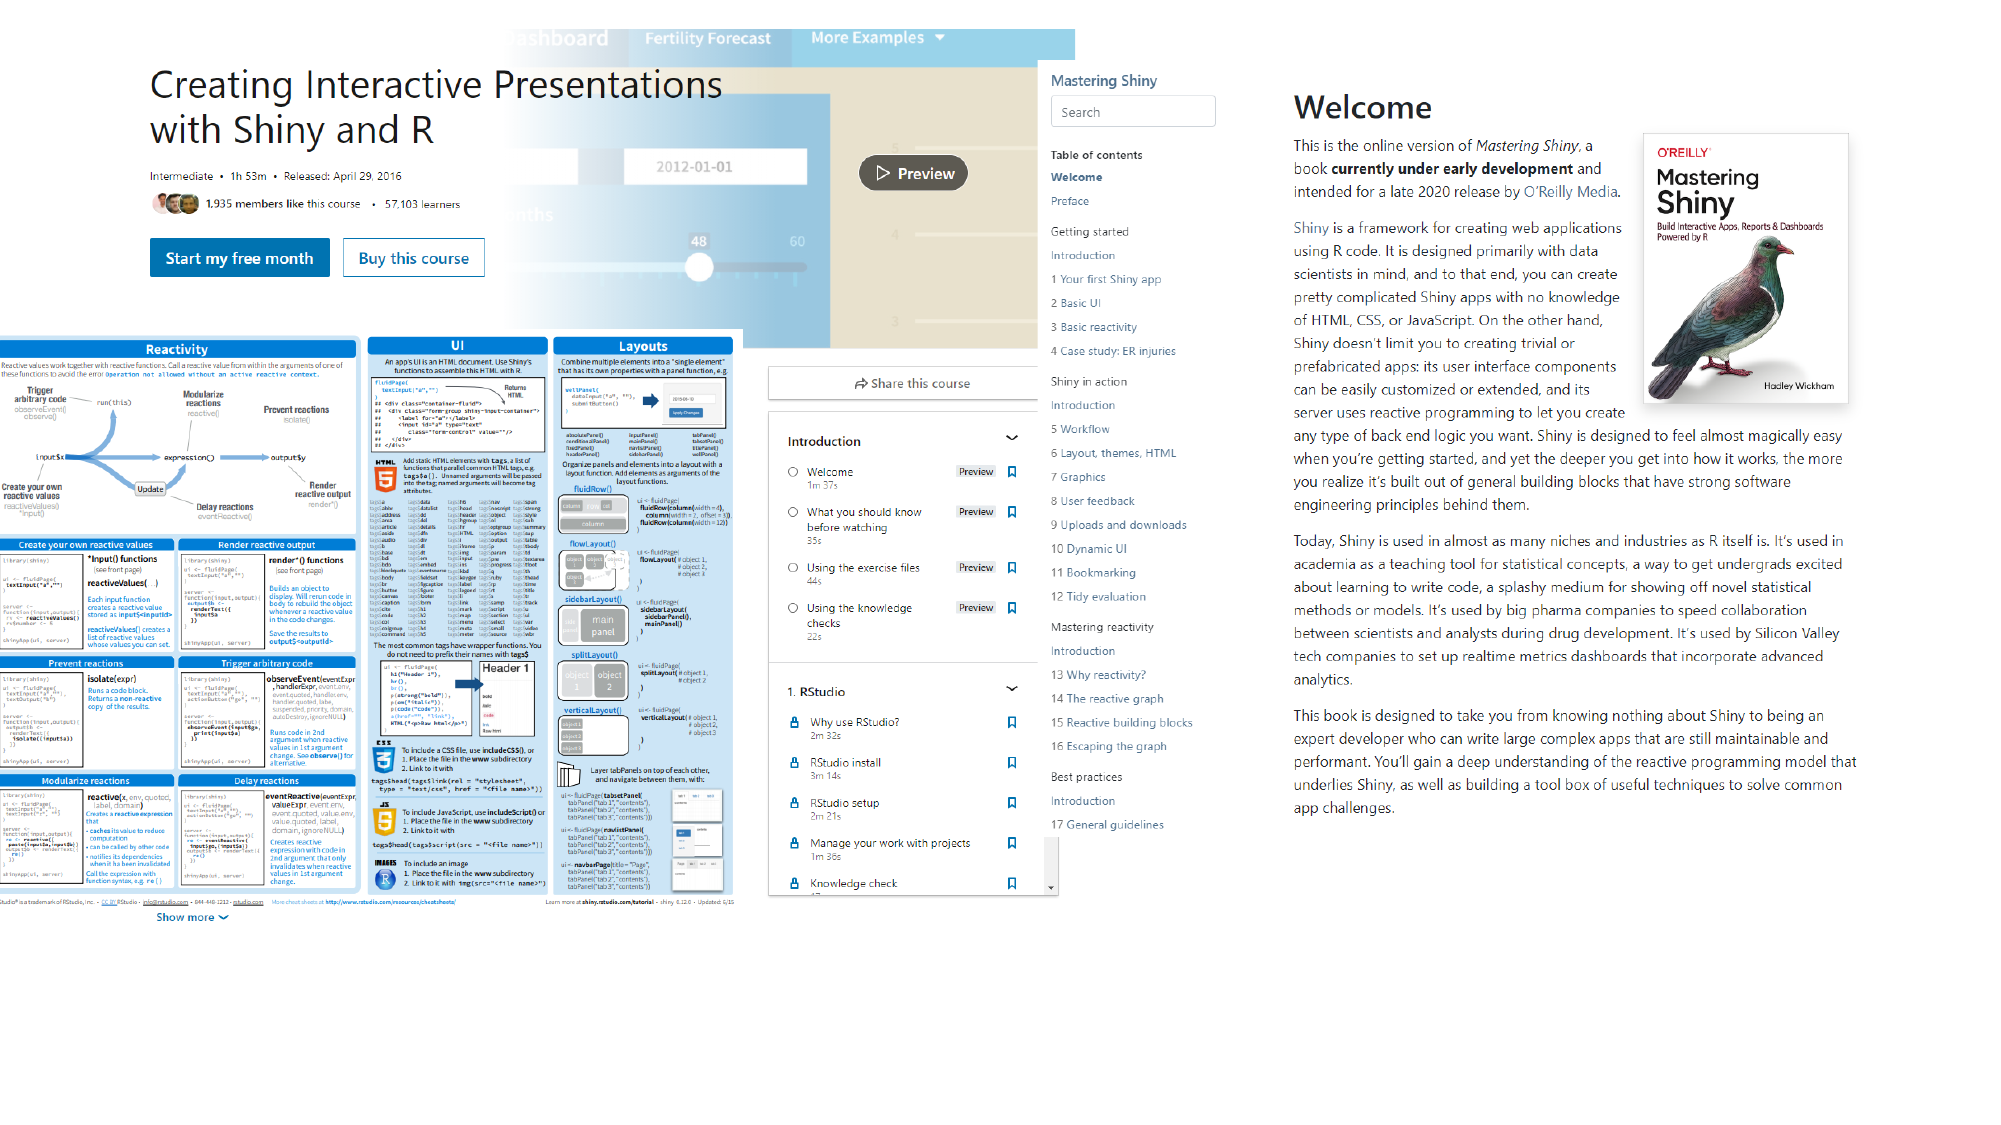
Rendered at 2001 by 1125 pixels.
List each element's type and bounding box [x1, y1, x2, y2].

picture [0, 29, 1905, 926]
